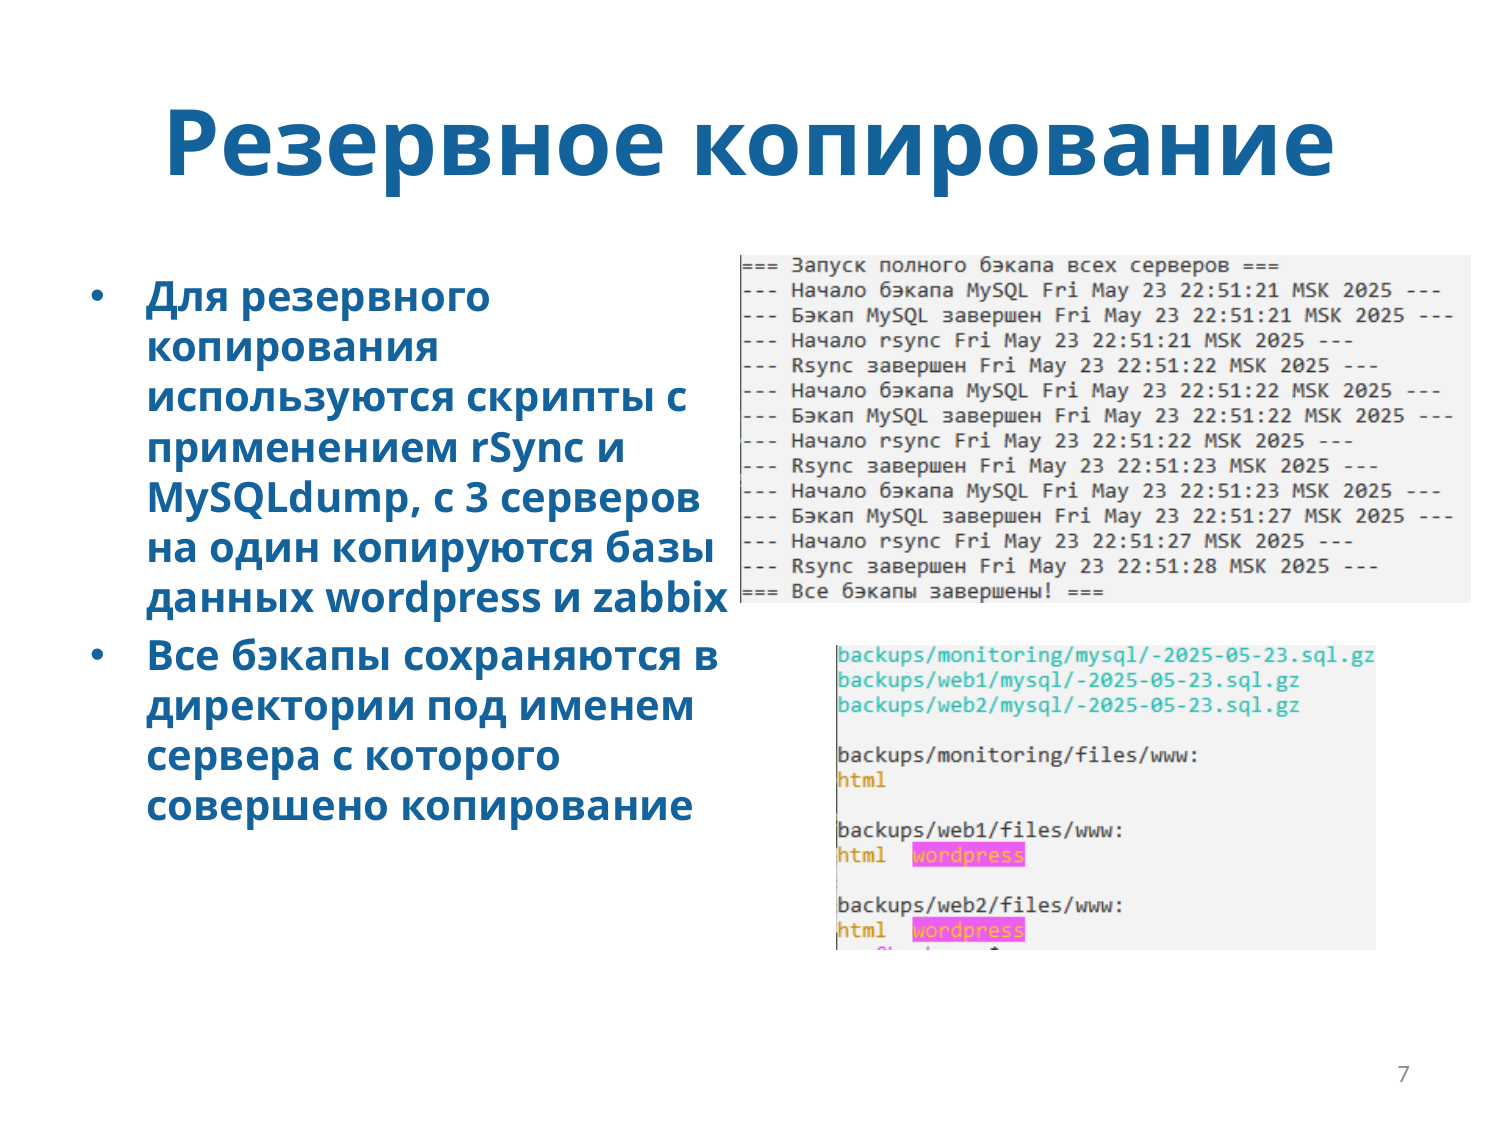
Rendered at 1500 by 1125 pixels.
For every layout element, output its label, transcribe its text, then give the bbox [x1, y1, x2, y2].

picture [740, 255, 1471, 603]
picture [835, 644, 1376, 951]
title Резервное копирование [75, 45, 1425, 233]
list Для резервного копирования используются скрипты с применением rSync и MySQLdump, с 3 серверов на один копируются базы данных wordpress и zabbix Все бэкапы сохраняются в директории под именем сервера с которого совершено копирование [75, 262, 750, 1059]
slide_number 7 [1074, 1042, 1425, 1103]
